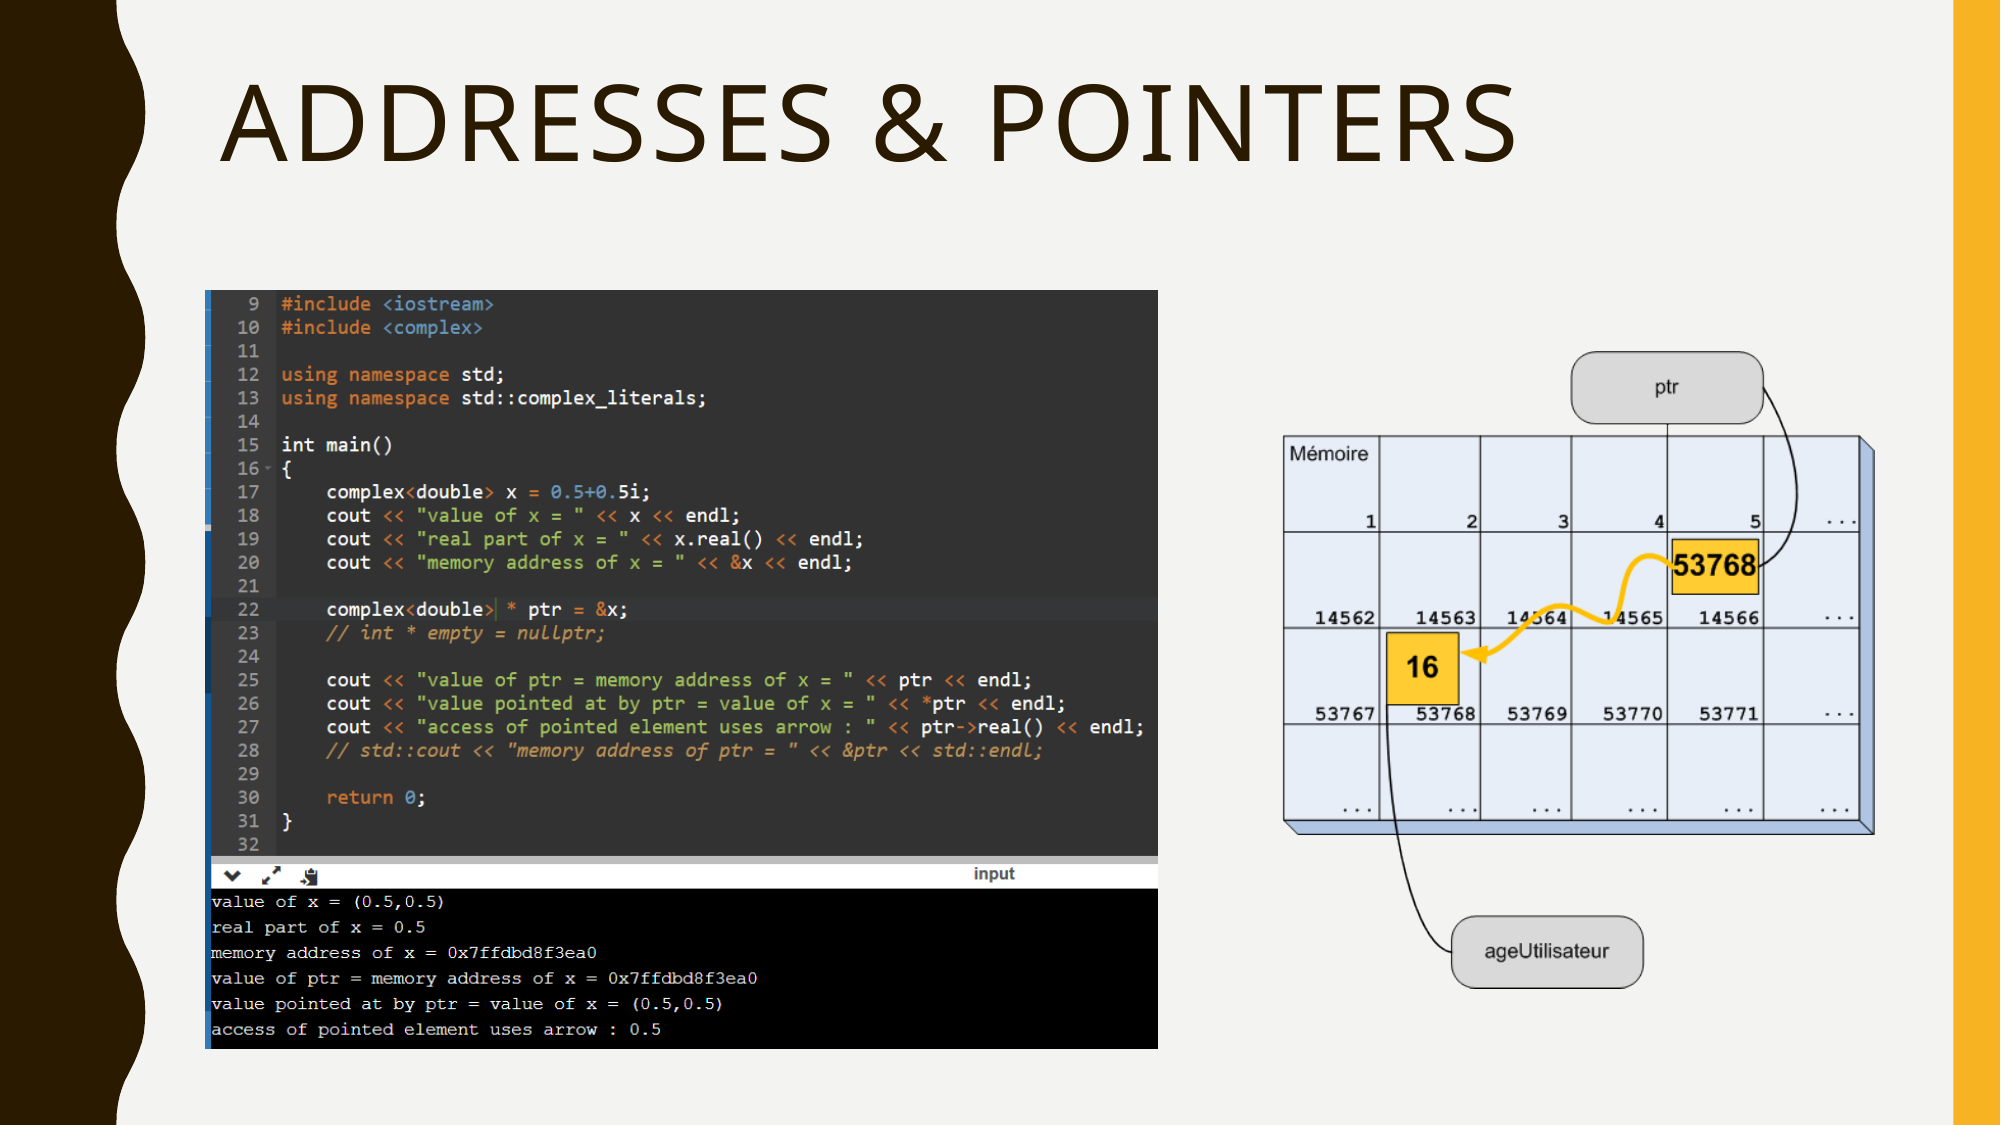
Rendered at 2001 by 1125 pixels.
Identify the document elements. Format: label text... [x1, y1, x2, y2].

picture [1282, 351, 1875, 989]
title Addresses & pointers [205, 62, 1875, 308]
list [205, 290, 1158, 1049]
